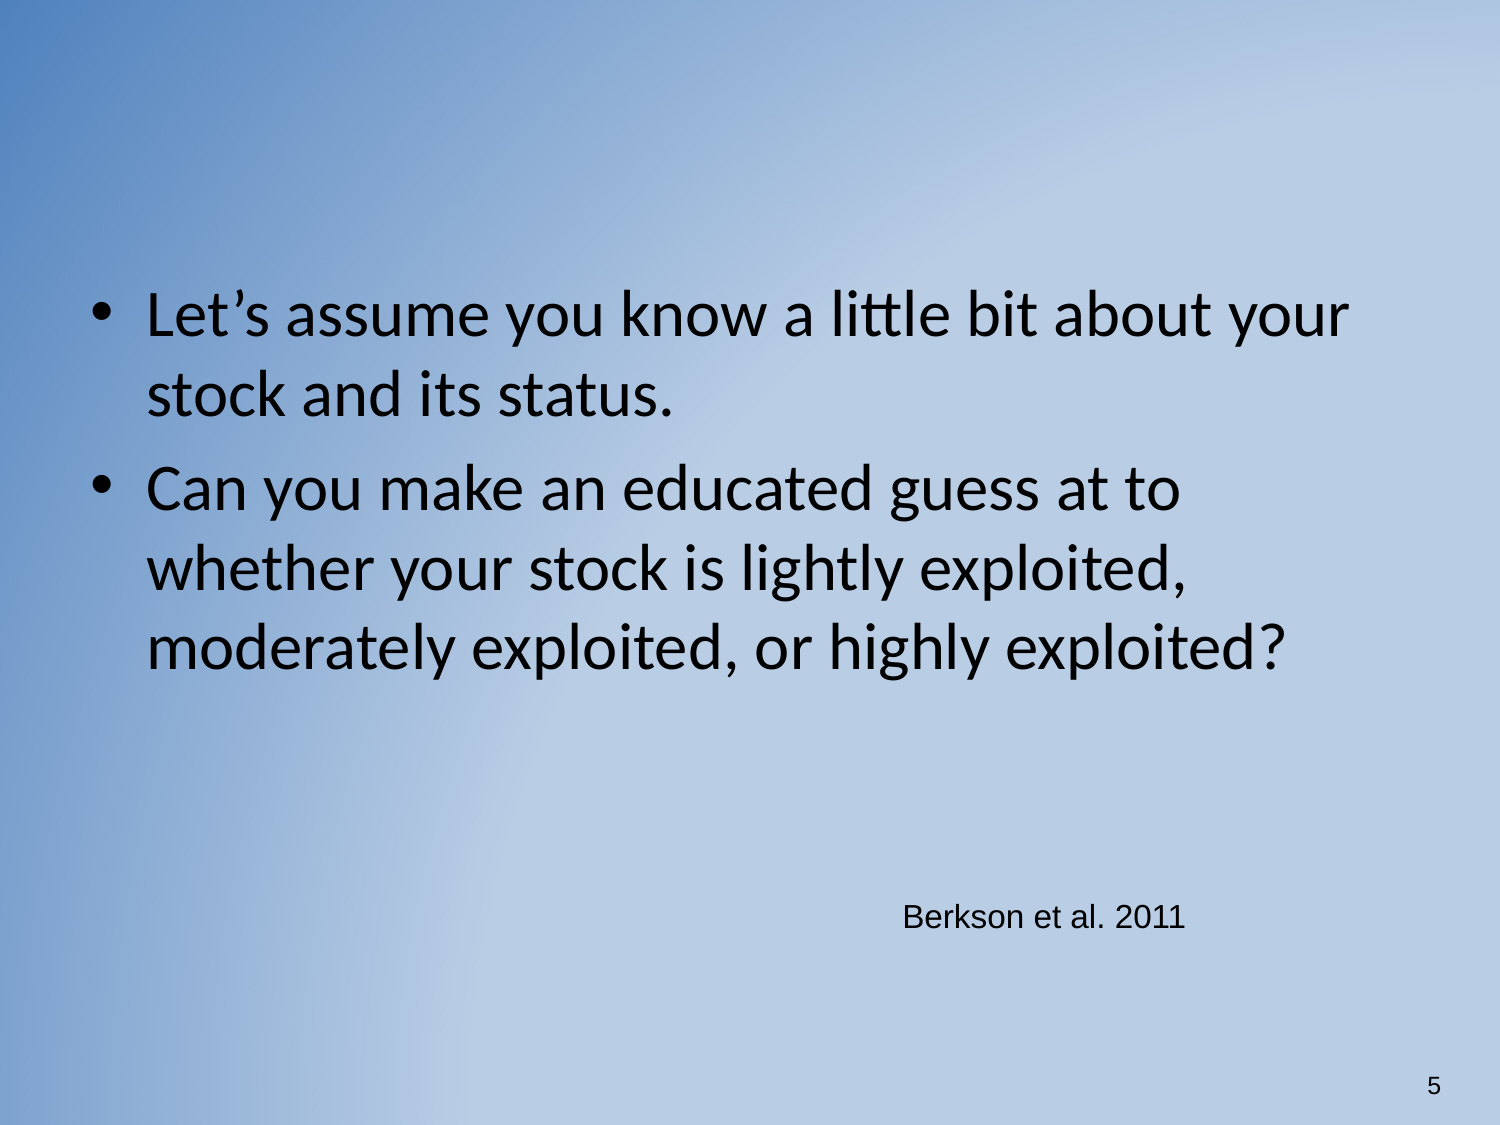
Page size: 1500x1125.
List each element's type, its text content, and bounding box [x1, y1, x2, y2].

text_box Berkson et al. 2011 [887, 887, 1363, 943]
list Let’s assume you know a little bit about your stock and its status. Can you make an educated guess at to whether your stock is lightly exploited, moderately exploited, or highly exploited? [75, 262, 1425, 1005]
picture [0, 0, 1500, 1125]
